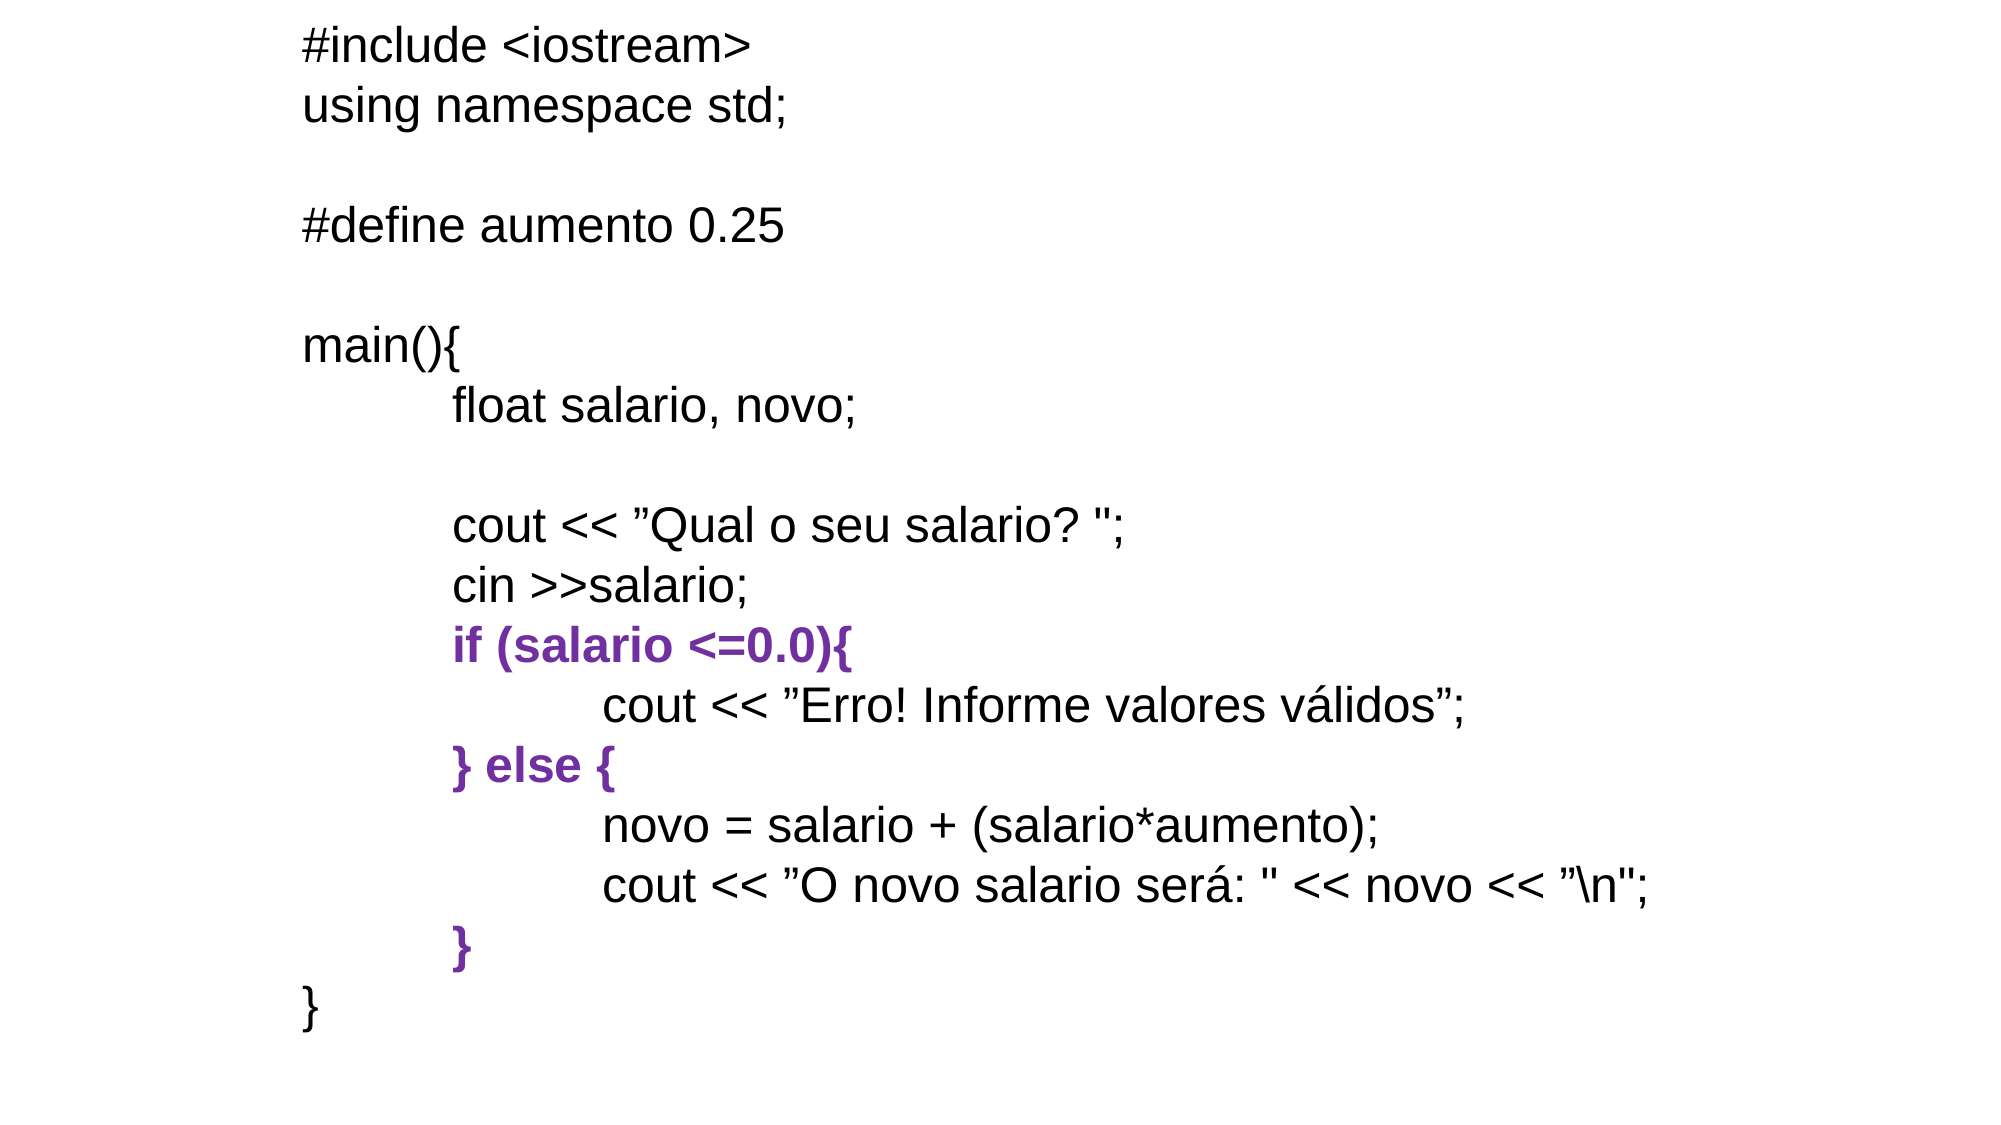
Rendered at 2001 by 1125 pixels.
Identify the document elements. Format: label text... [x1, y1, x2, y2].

text_box #include <iostream> using namespace std; #define aumento 0.25 main(){ float salario, novo; cout << ”Qual o seu salario? "; cin >>salario; if (salario <=0.0){ cout << ”Erro! Informe valores válidos”; } else { novo = salario + (salario*aumento); cout << ”O novo salario será: " << novo << ”\n"; } } [287, 4, 1713, 1040]
